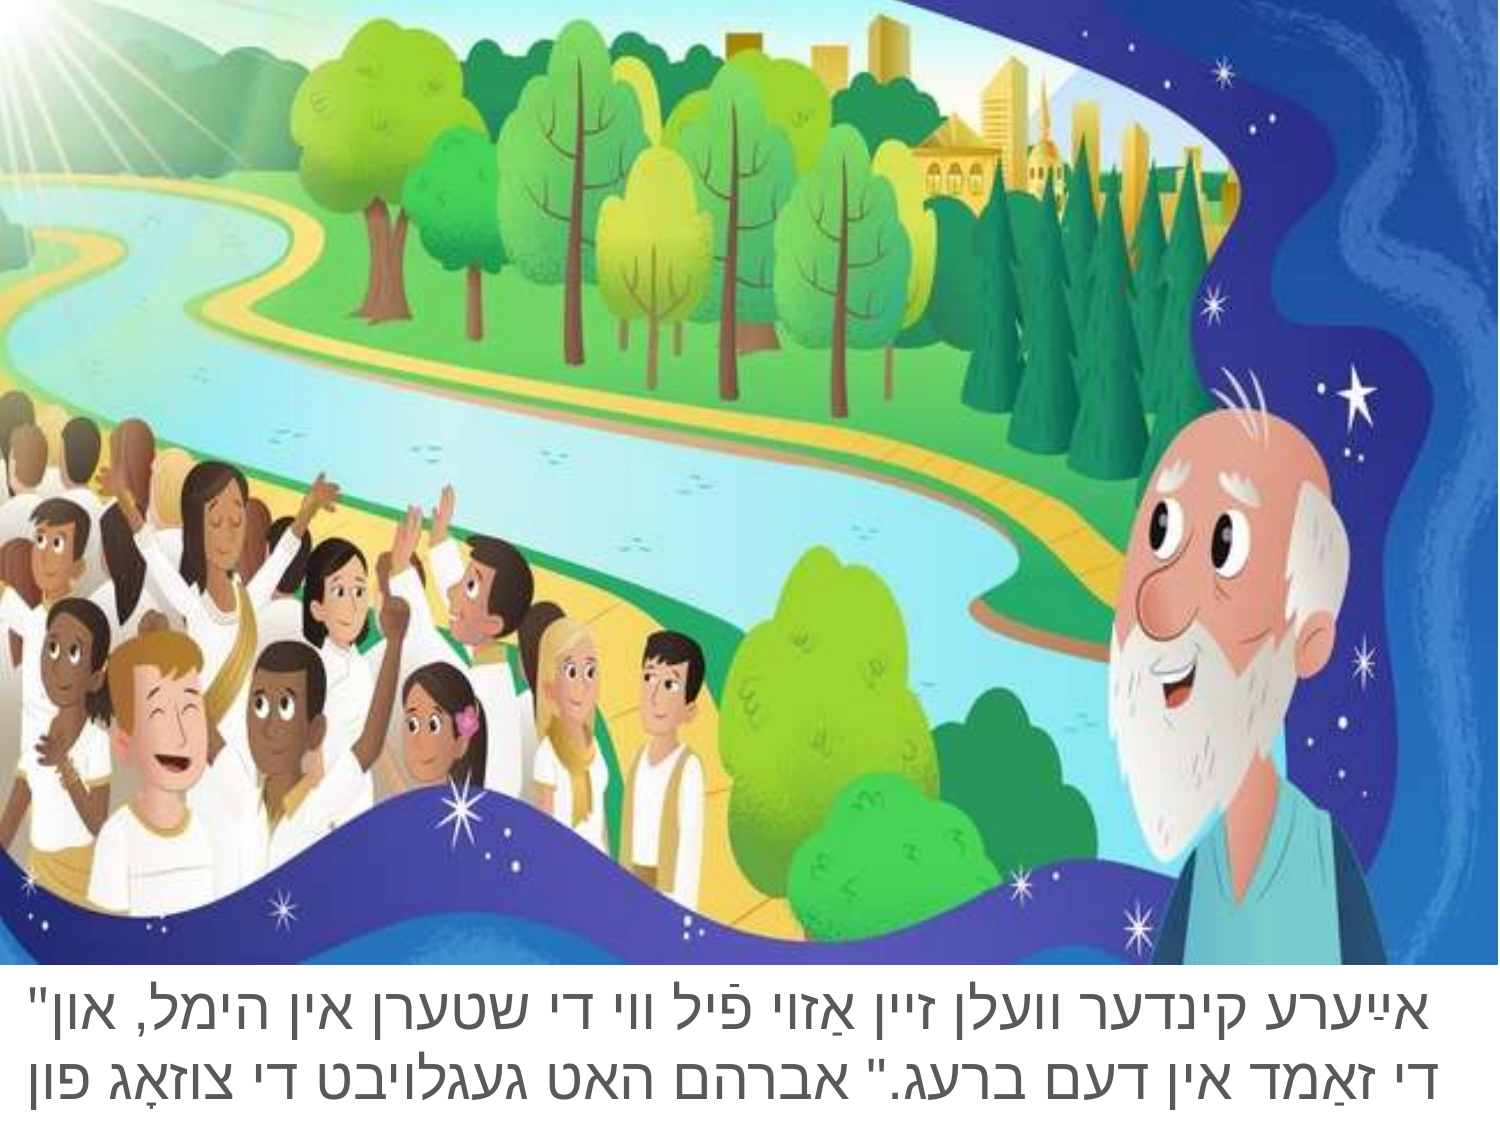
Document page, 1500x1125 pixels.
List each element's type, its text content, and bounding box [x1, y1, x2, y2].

picture [0, 0, 1498, 965]
text_box "אײַערע קינדער וועלן זיין אַזוי פֿיל ווי די שטערן אין הימל, און די זאַמד אין דעם ברעג." אברהם האט געגלויבט די צוזאָג פון גאָט. [11, 971, 1498, 1125]
